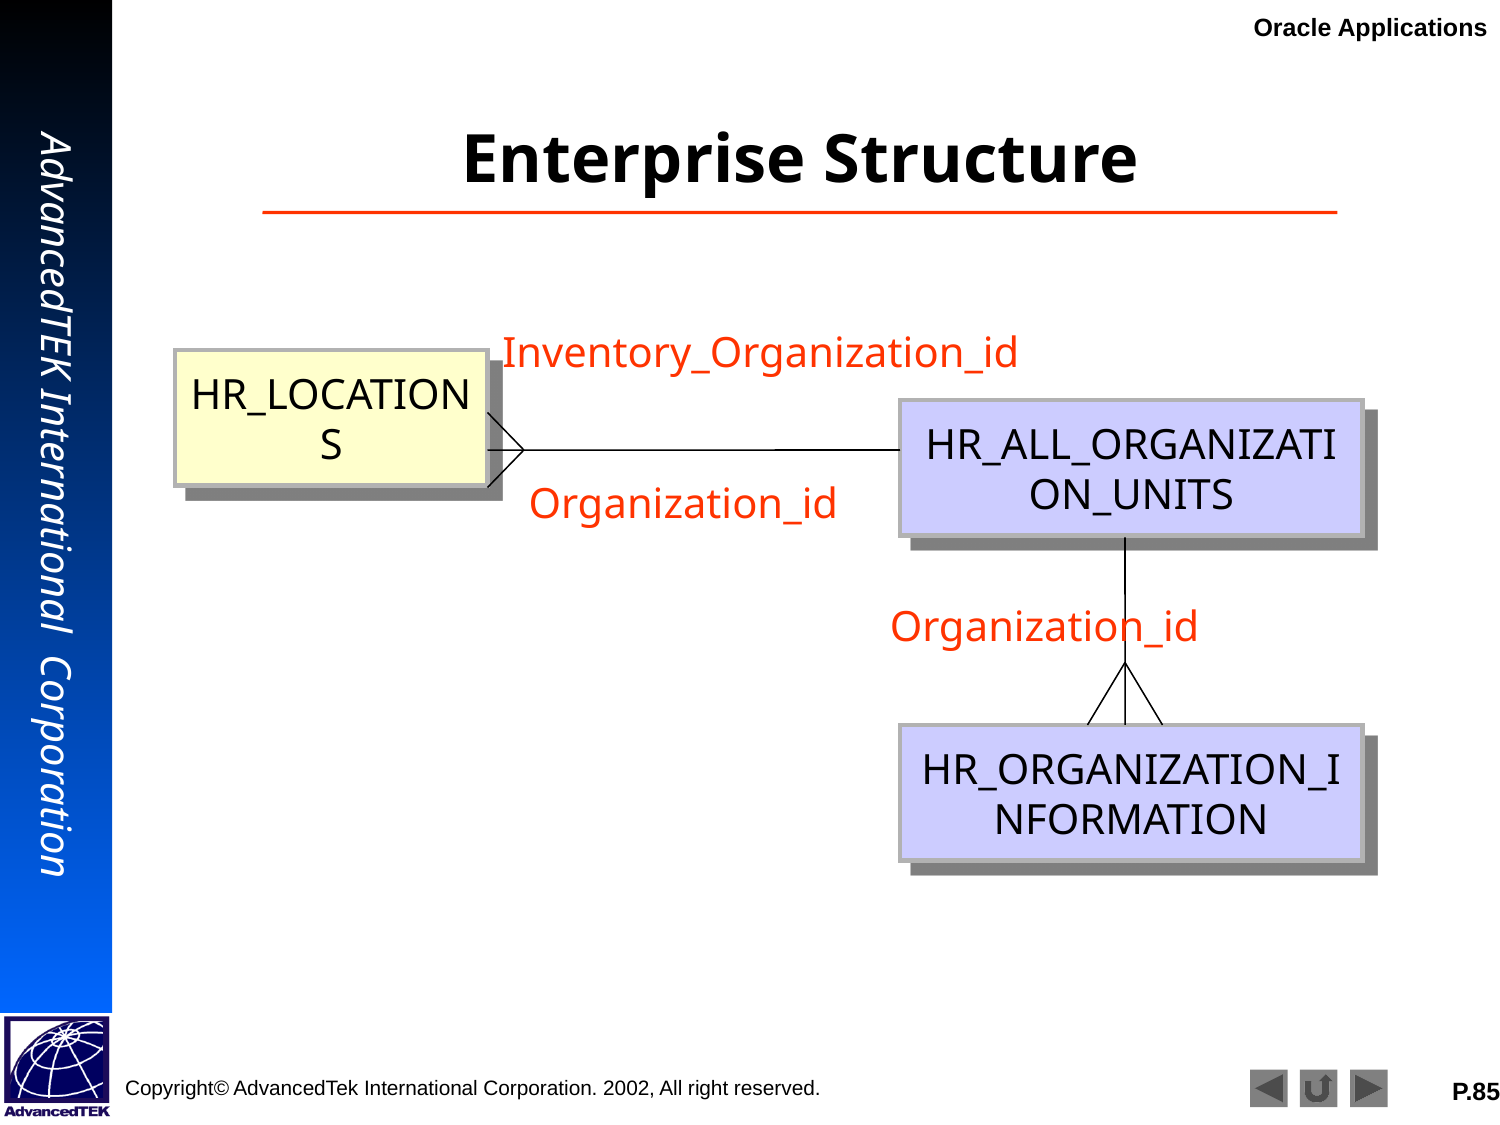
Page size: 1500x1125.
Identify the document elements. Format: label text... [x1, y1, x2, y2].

text_box HR_ALL_ORGANIZATION_UNITS [899, 399, 1363, 536]
text_box HR_LOCATIONS [174, 349, 488, 486]
text_box Organization_id [513, 497, 877, 527]
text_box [487, 412, 901, 488]
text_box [1087, 537, 1163, 726]
text_box Organization_id [874, 600, 1082, 651]
text_box Organization_id [1166, 600, 1263, 651]
text_box Inventory_Organization_id [487, 326, 1069, 377]
text_box HR_ORGANIZATION_INFORMATION [899, 724, 1363, 861]
picture [0, 1012, 113, 1125]
title Enterprise Structure [199, 99, 1401, 213]
